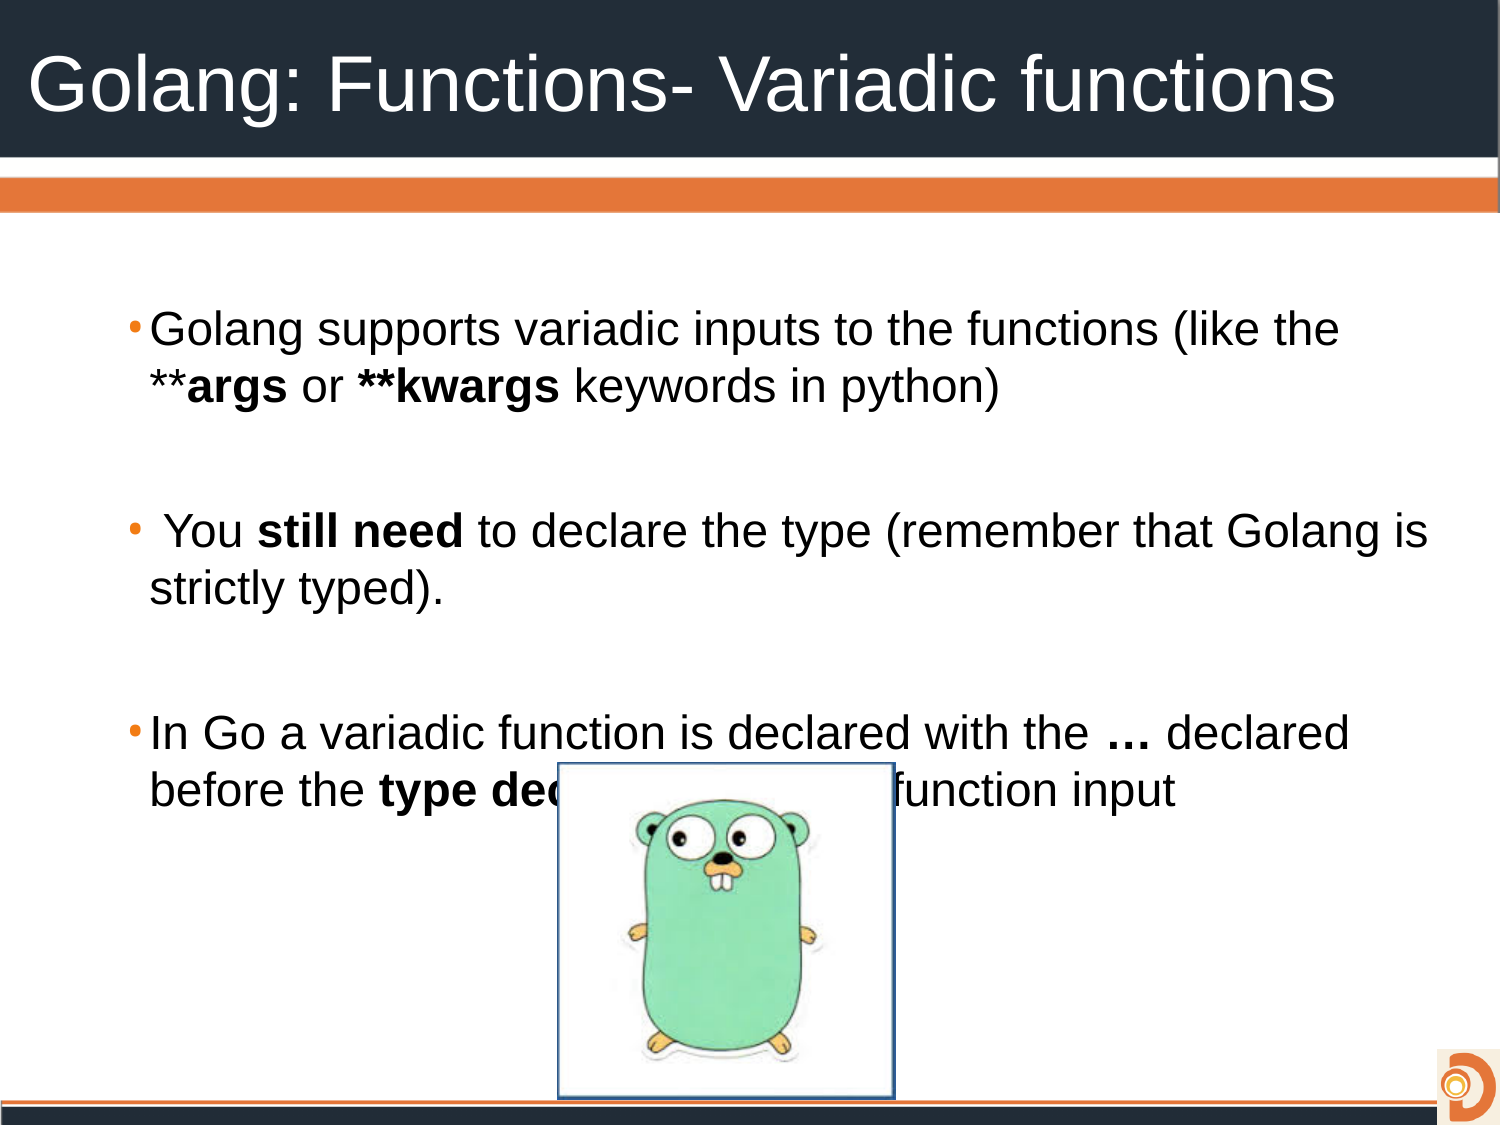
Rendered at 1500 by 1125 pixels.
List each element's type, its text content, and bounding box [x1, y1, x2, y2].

list Golang supports variadic inputs to the functions (like the **args or **kwargs keywords in python) You still need to declare the type (remember that Golang is strictly typed). In Go a variadic function is declared with the … declared before the type declaration in the function input [12, 224, 1488, 1050]
picture [2, 762, 1500, 1125]
title Golang: Functions- Variadic functions [12, 24, 1488, 136]
picture [0, 0, 1500, 213]
